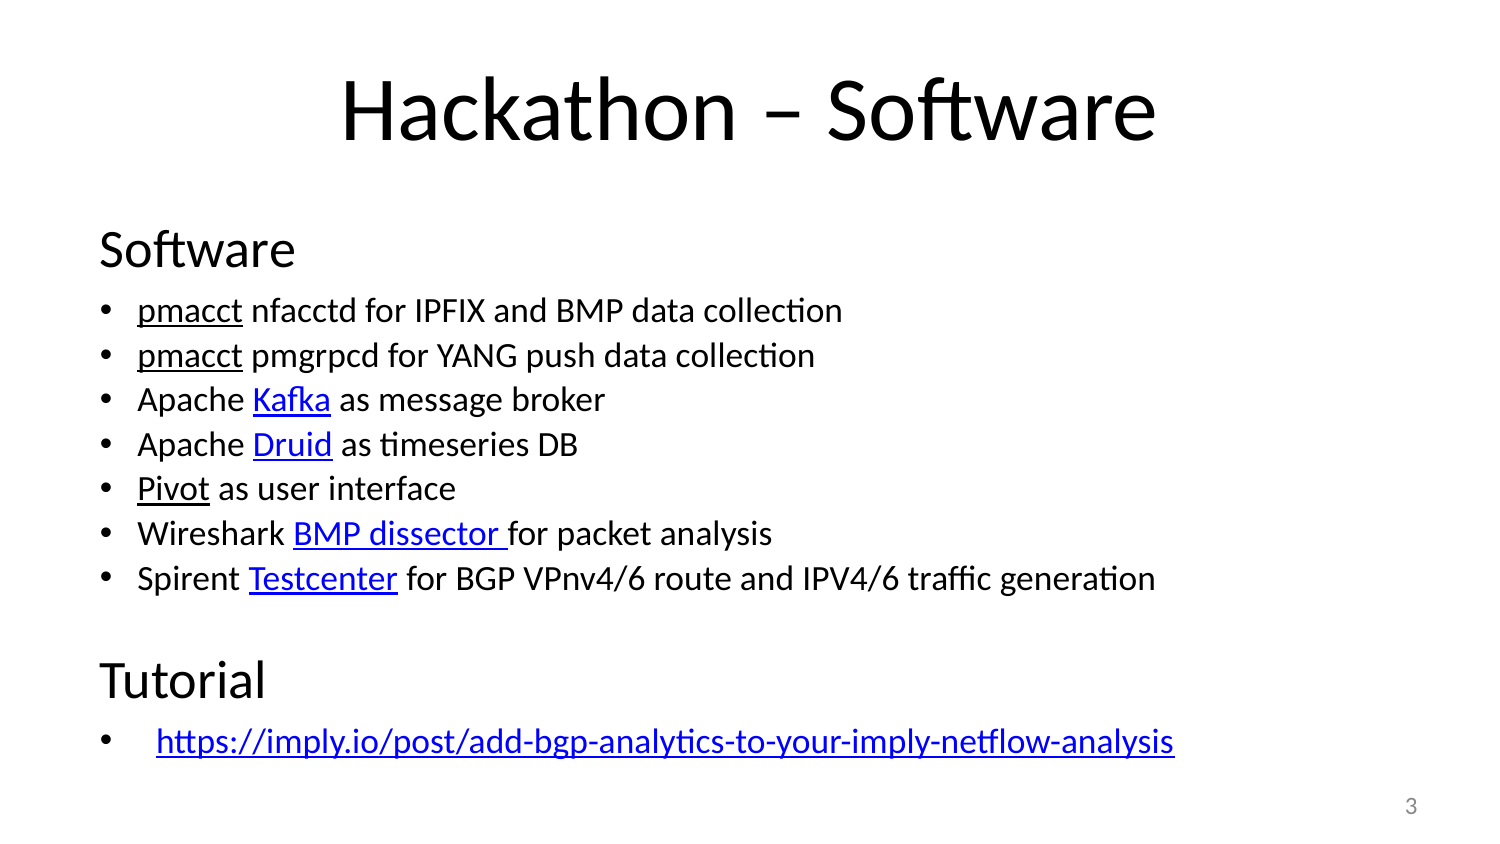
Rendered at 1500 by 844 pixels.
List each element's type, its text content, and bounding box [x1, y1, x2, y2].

slide_number 3 [1394, 781, 1426, 828]
title Hackathon – Software [74, 33, 1426, 175]
list Software pmacct nfacctd for IPFIX and BMP data collection pmacct pmgrpcd for YANG push data collection Apache Kafka as message broker Apache Druid as timeseries DB Pivot as user interface Wireshark BMP dissector for packet analysis Spirent Testcenter for BGP VPnv4/6 route and IPV4/6 traffic generation Tutorial https://imply.io/post/add-bgp-analytics-to-your-imply-netflow-analysis [89, 213, 1396, 744]
